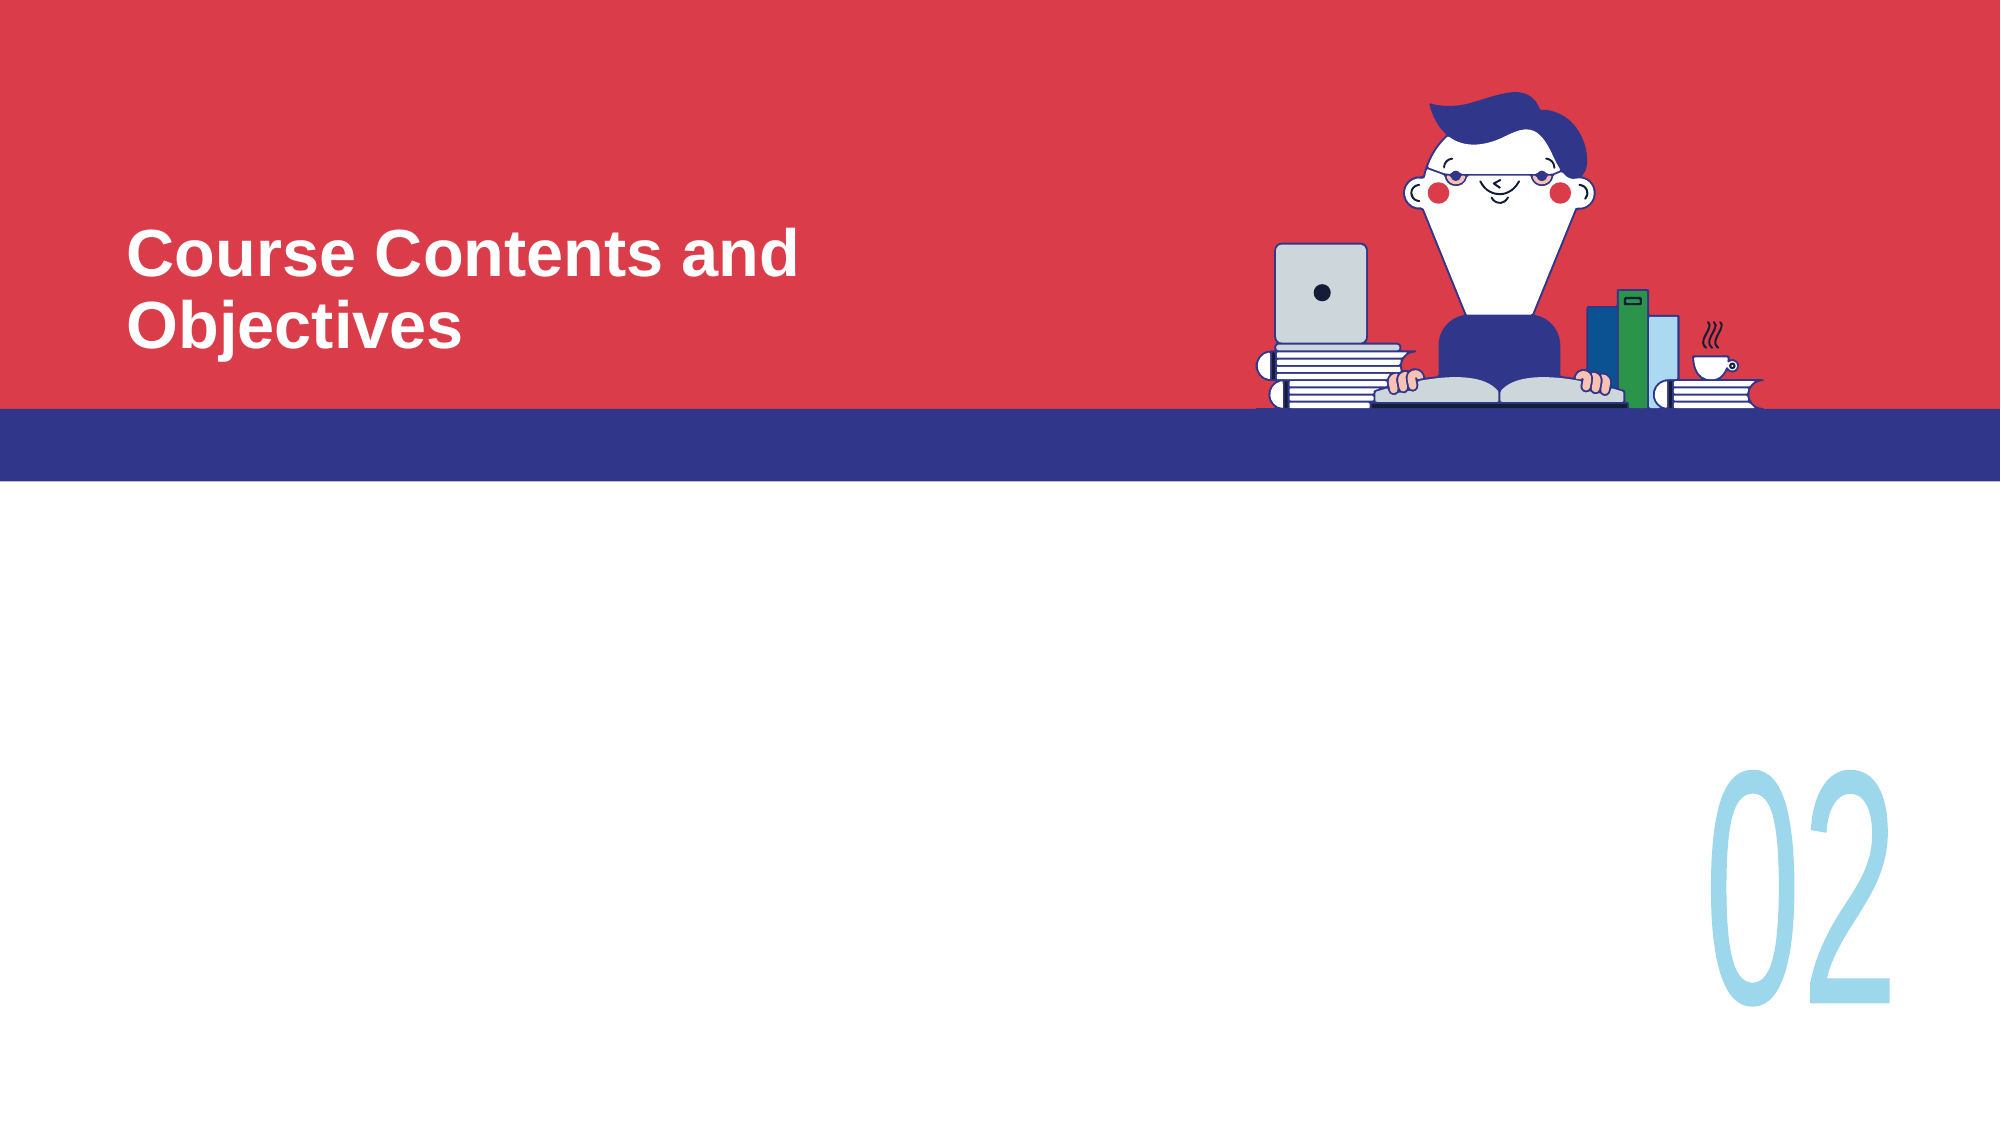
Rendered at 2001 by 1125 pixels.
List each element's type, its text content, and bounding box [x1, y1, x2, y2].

title Course Contents and Objectives [111, 217, 856, 364]
